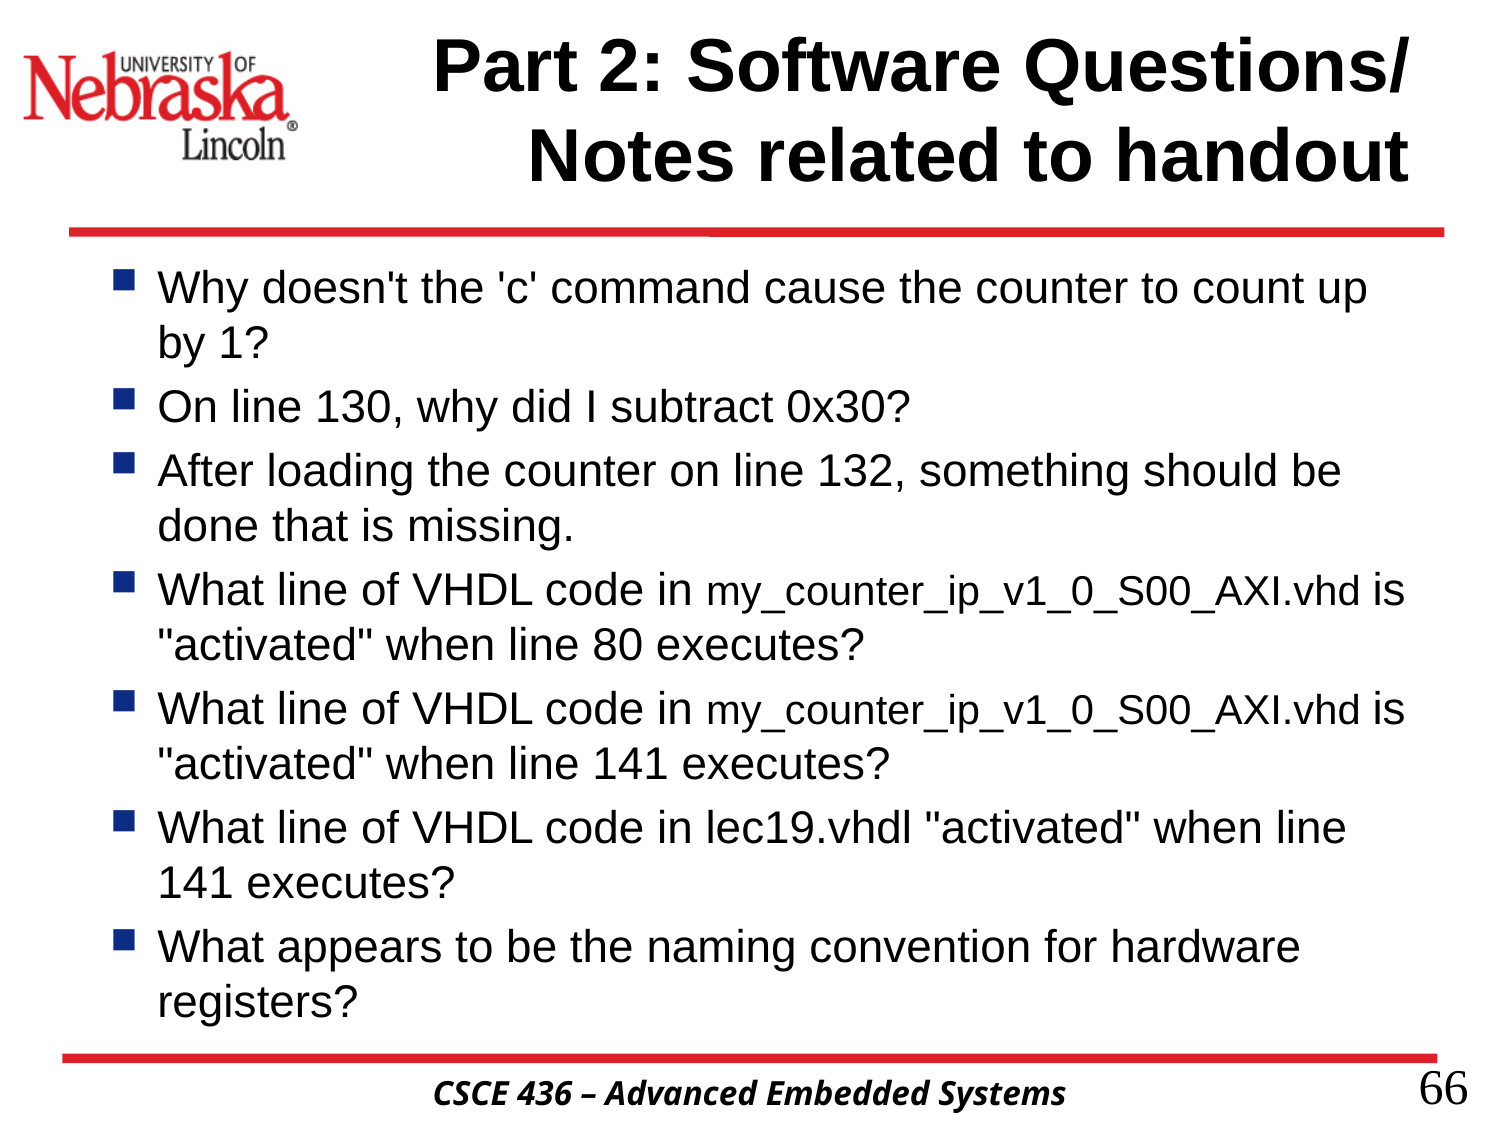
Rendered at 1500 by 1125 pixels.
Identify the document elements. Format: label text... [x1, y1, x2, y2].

picture [1, 32, 313, 181]
list Why doesn't the 'c' command cause the counter to count up by 1? On line 130, why did I subtract 0x30? After loading the counter on line 132, something should be done that is missing. What line of VHDL code in my_counter_ip_v1_0_S00_AXI.vhd is "activated" when line 80 executes? What line of VHDL code in my_counter_ip_v1_0_S00_AXI.vhd is "activated" when line 141 executes? What line of VHDL code in lec19.vhdl "activated" when line 141 executes? What appears to be the naming convention for hardware registers? [95, 249, 1430, 960]
slide_number 66 [1133, 1046, 1484, 1125]
title Part 2: Software Questions/ Notes related to handout [313, 12, 1427, 201]
